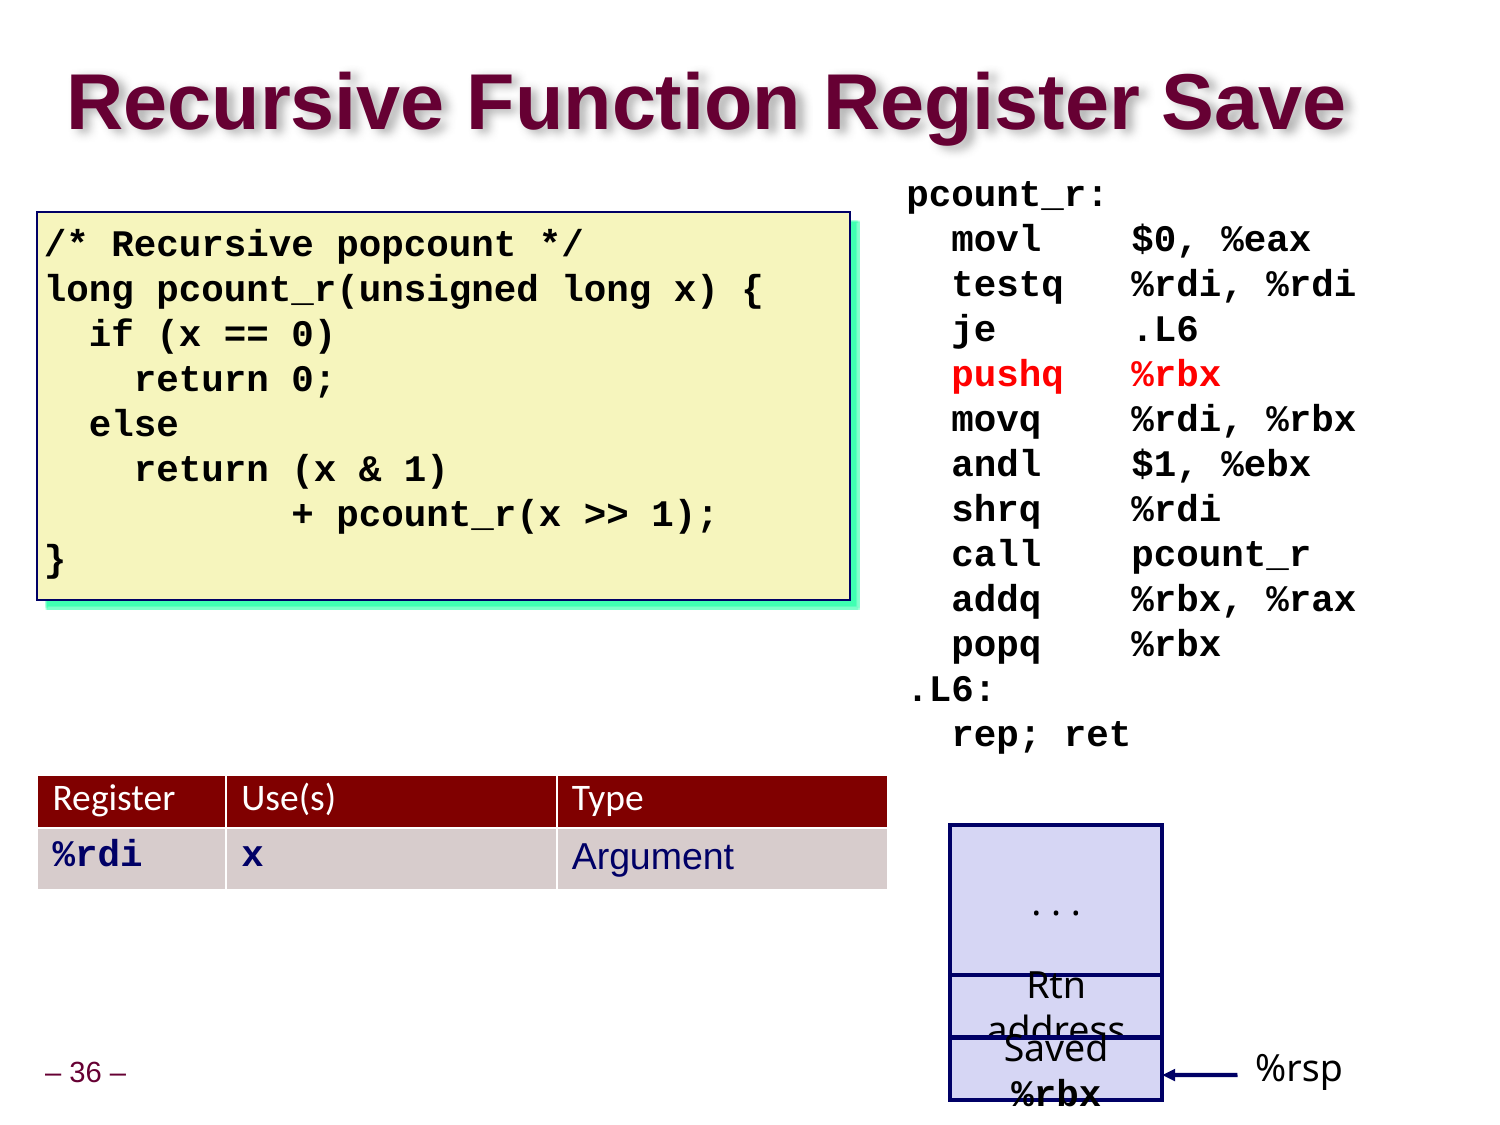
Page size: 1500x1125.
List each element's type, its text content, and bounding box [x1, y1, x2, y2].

text_box Rtn address [949, 974, 1163, 1037]
text_box pcount_r: movl $0, %eax testq %rdi, %rdi je .L6 pushq %rbx movq %rdi, %rbx andl $1, %ebx shrq %rdi call pcount_r addq %rbx, %rax popq %rbx .L6: rep; ret [899, 162, 1466, 825]
text_box . . . [949, 824, 1163, 974]
text_box %rsp [1248, 1037, 1350, 1095]
table_cell %rdi [38, 829, 225, 889]
text_box [1163, 1068, 1238, 1082]
table_cell Argument [558, 829, 887, 889]
table_header Type [558, 776, 887, 827]
title Recursive Function Register Save [66, 40, 1497, 169]
table_cell x [227, 829, 556, 889]
text_box /* Recursive popcount */ long pcount_r(unsigned long x) { if (x == 0) return 0; else return (x & 1) + pcount_r(x >> 1); } [37, 212, 850, 600]
table_header Register [38, 776, 225, 827]
table_header Use(s) [227, 776, 556, 827]
text_box Saved %rbx [949, 1037, 1163, 1100]
